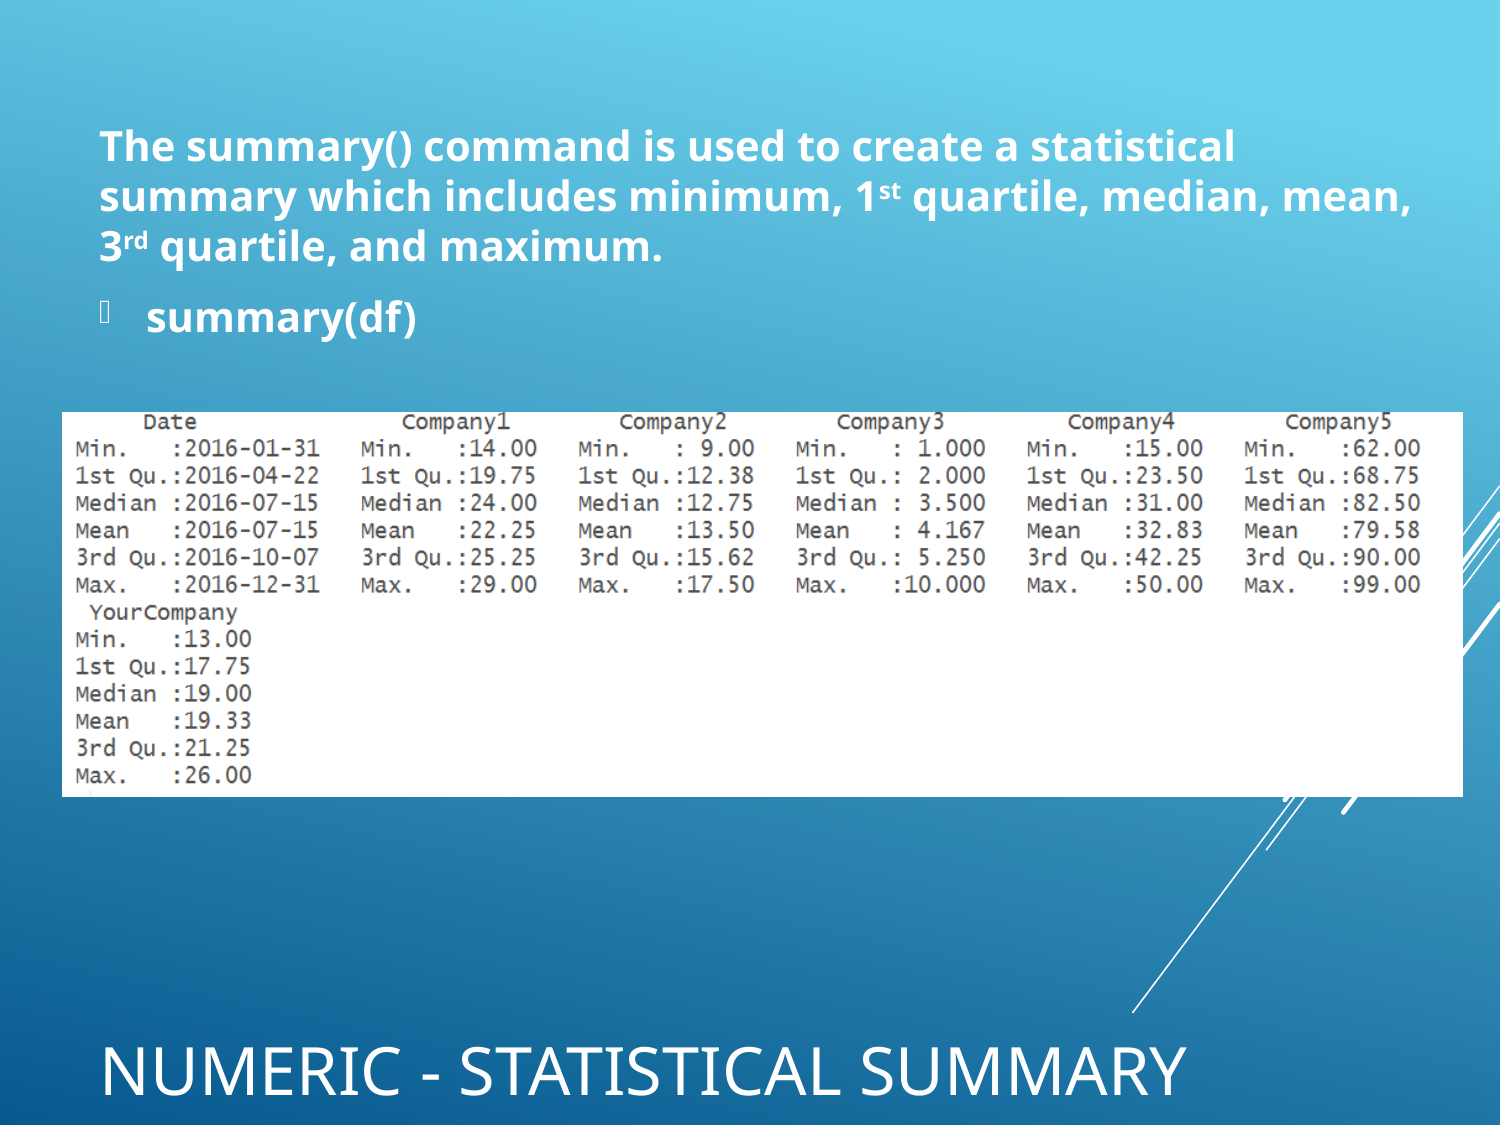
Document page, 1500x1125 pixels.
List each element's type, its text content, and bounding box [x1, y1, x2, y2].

list The summary() command is used to create a statistical summary which includes minimum, 1st quartile, median, mean, 3rd quartile, and maximum. summary(df) [84, 112, 1438, 412]
title Numeric - Statistical Summary [84, 1012, 1439, 1125]
picture [62, 412, 1463, 797]
